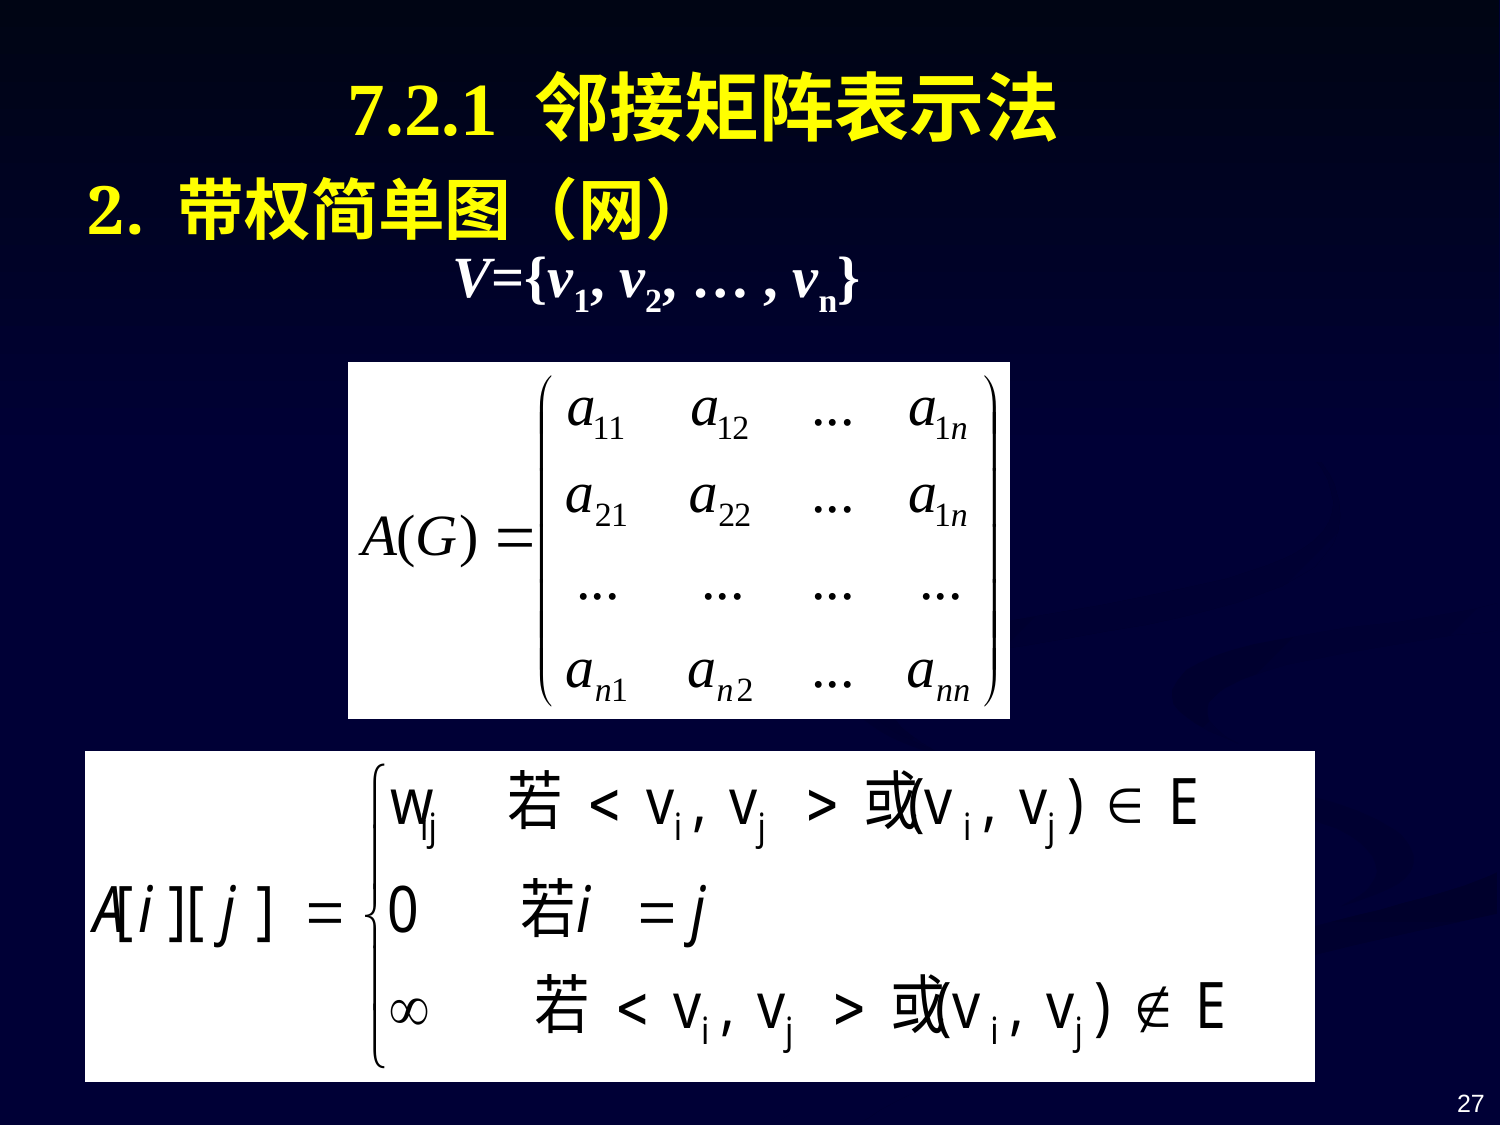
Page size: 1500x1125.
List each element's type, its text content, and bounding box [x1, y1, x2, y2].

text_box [84, 750, 1316, 1083]
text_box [348, 361, 1011, 720]
text_box 7.2.1 邻接矩阵表示法 [333, 52, 1092, 158]
text_box V={v1, v2, … , vn} [437, 231, 905, 327]
slide_number 27 [1149, 1046, 1500, 1125]
text_box 2. 带权简单图（网） [73, 160, 1424, 268]
